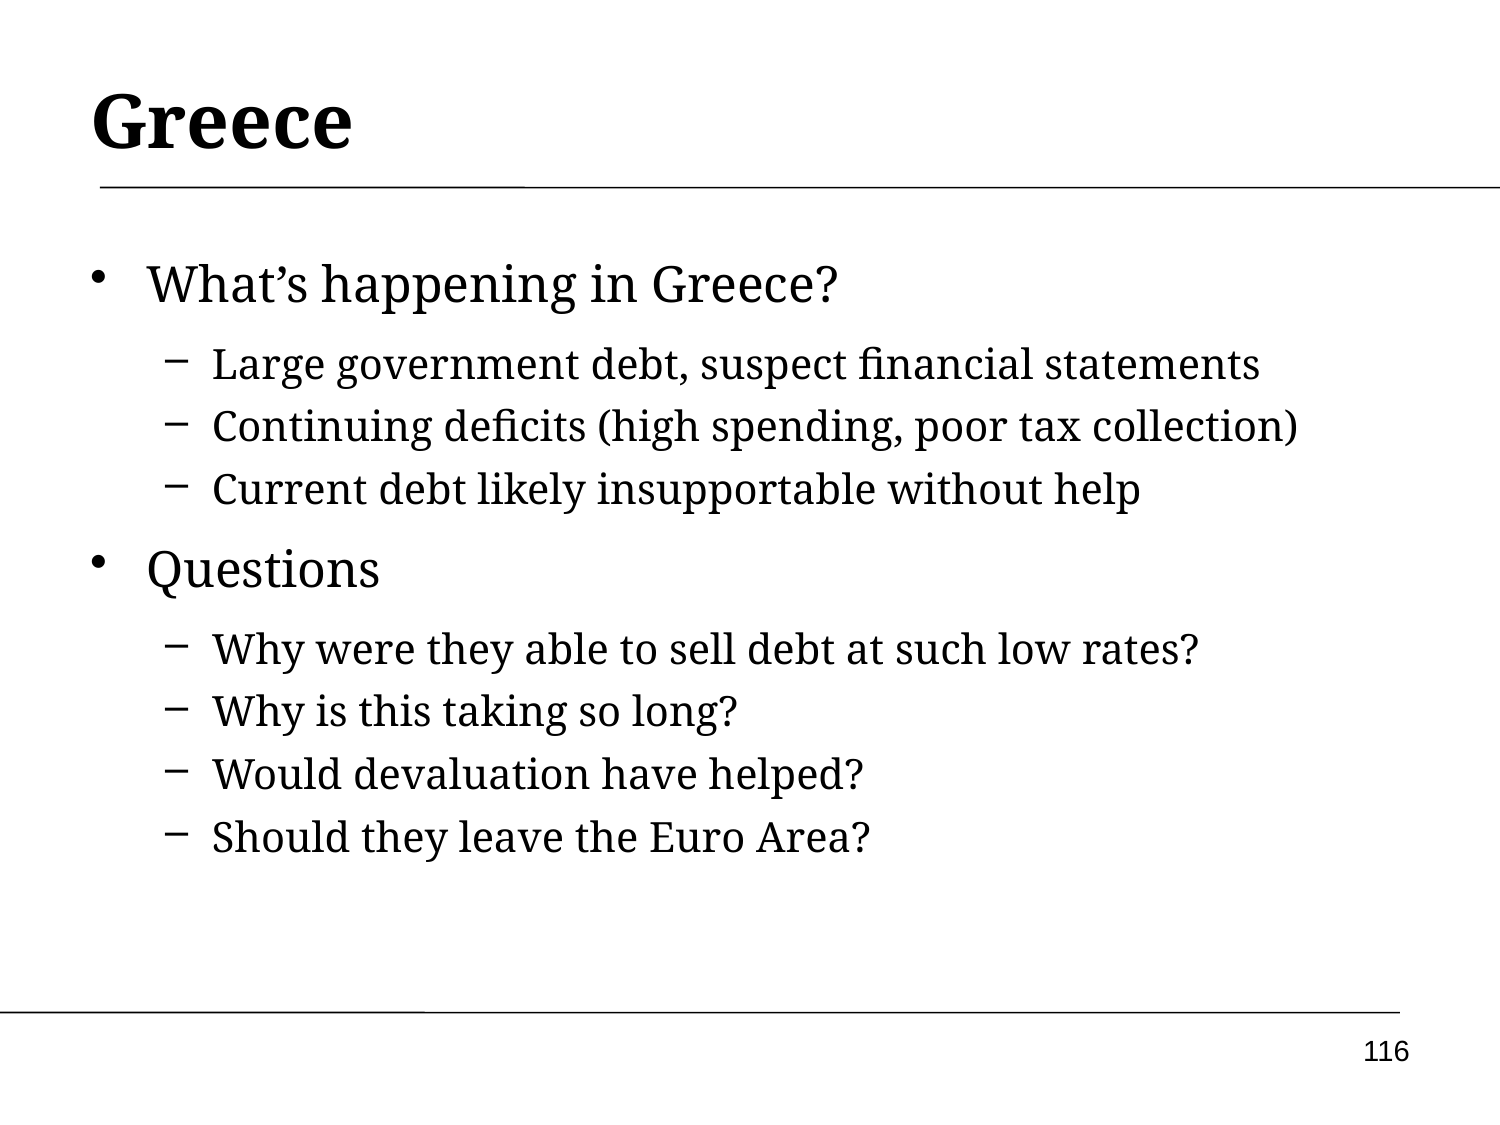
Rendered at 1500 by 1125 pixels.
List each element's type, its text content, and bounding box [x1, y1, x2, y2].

list What’s happening in Greece? Large government debt, suspect financial statements Continuing deficits (high spending, poor tax collection) Current debt likely insupportable without help Questions Why were they able to sell debt at such low rates? Why is this taking so long? Would devaluation have helped? Should they leave the Euro Area? [74, 244, 1363, 988]
title Greece [74, 49, 1426, 188]
slide_number 116 [1074, 1024, 1426, 1103]
